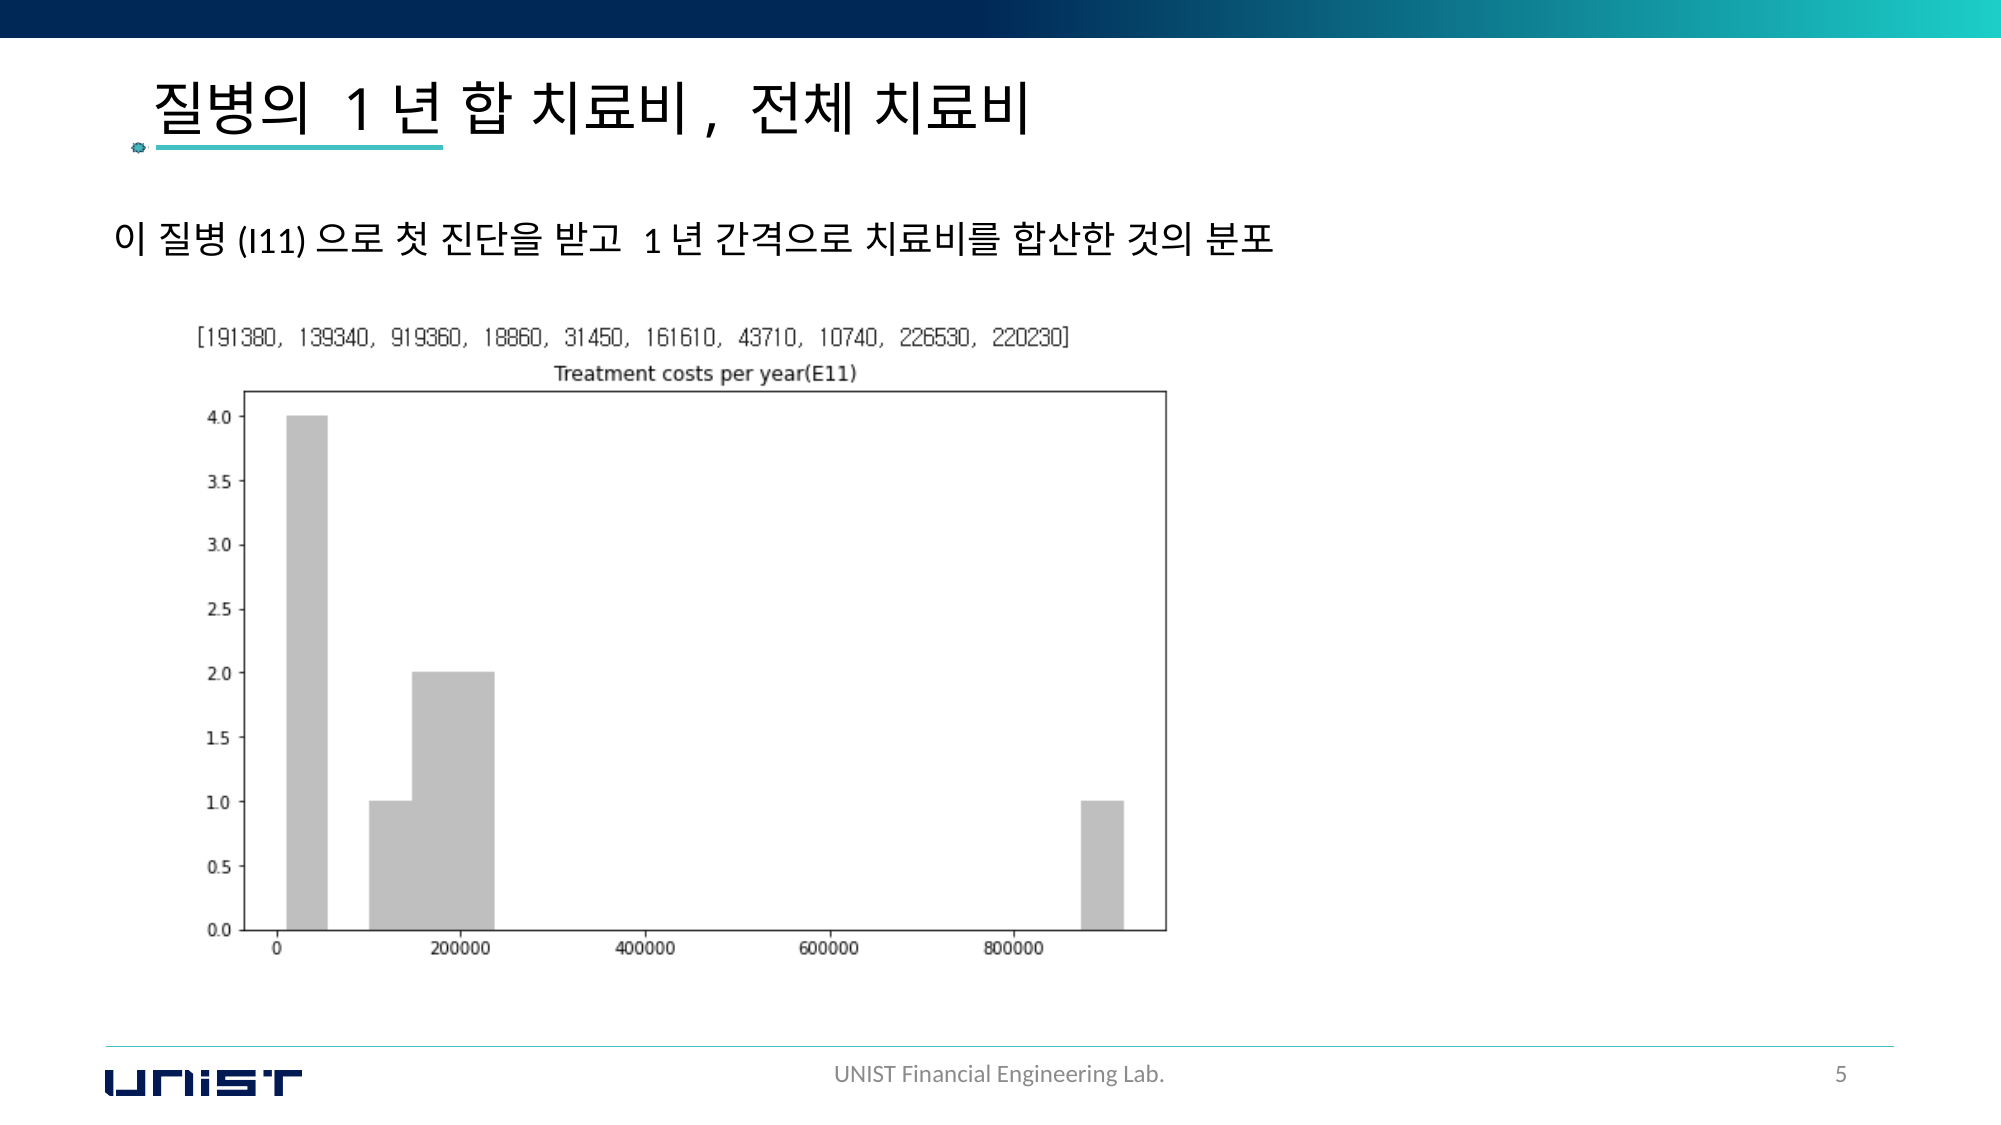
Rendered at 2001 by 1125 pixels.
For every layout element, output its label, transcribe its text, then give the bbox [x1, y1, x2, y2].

picture [121, 137, 149, 159]
footer UNIST Financial Engineering Lab. [662, 1042, 1338, 1103]
slide_number 5 [1412, 1042, 1863, 1103]
title 질병의 1년 합 치료비, 전체 치료비 [137, 75, 1863, 148]
picture [105, 1070, 302, 1096]
picture [191, 315, 1192, 973]
text_box 이 질병(I11)으로 첫 진단을 받고 1년 간격으로 치료비를 합산한 것의 분포 [99, 208, 1321, 269]
